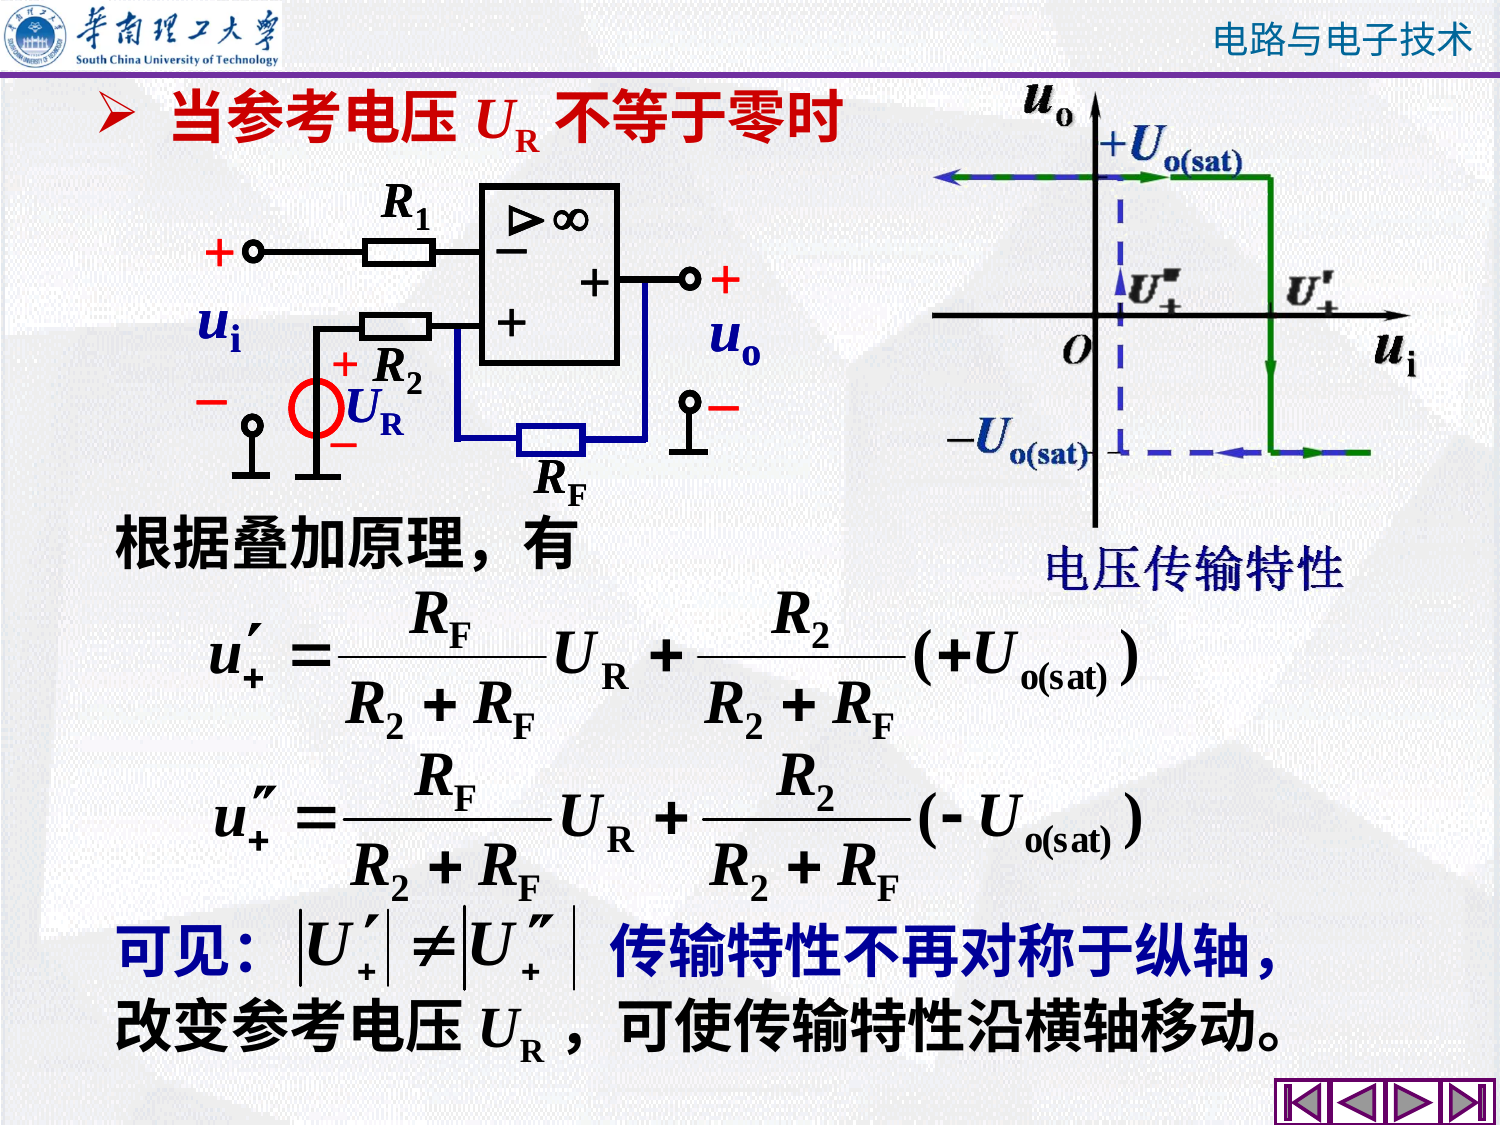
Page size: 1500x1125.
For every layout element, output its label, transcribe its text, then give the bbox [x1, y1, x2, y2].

text_box 当参考电压UR不等于零时 [79, 72, 860, 168]
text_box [205, 724, 1150, 912]
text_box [99, 895, 1363, 1000]
text_box 根据叠加原理，有 [99, 499, 675, 584]
text_box 改变参考电压UR，可使传输特性沿横轴移动。 [99, 1000, 1325, 1077]
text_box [199, 561, 1145, 750]
picture [1, 0, 1500, 1125]
